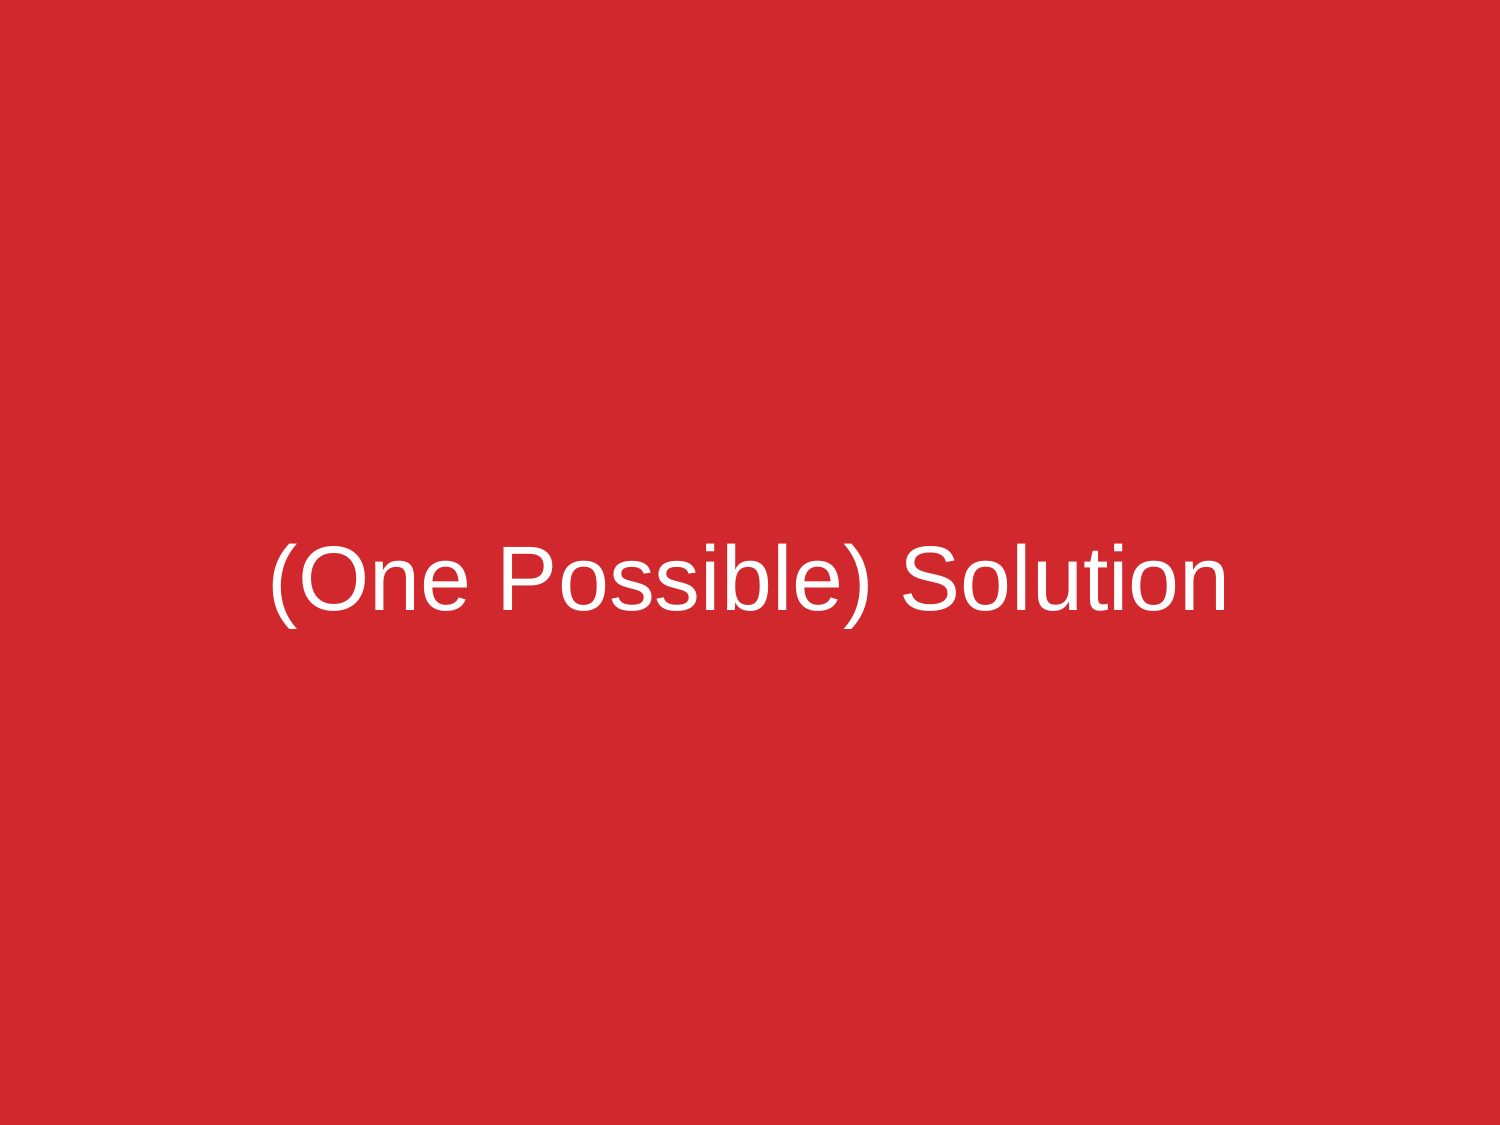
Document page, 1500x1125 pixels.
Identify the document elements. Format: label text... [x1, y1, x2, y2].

title (One Possible) Solution [75, 479, 1425, 668]
